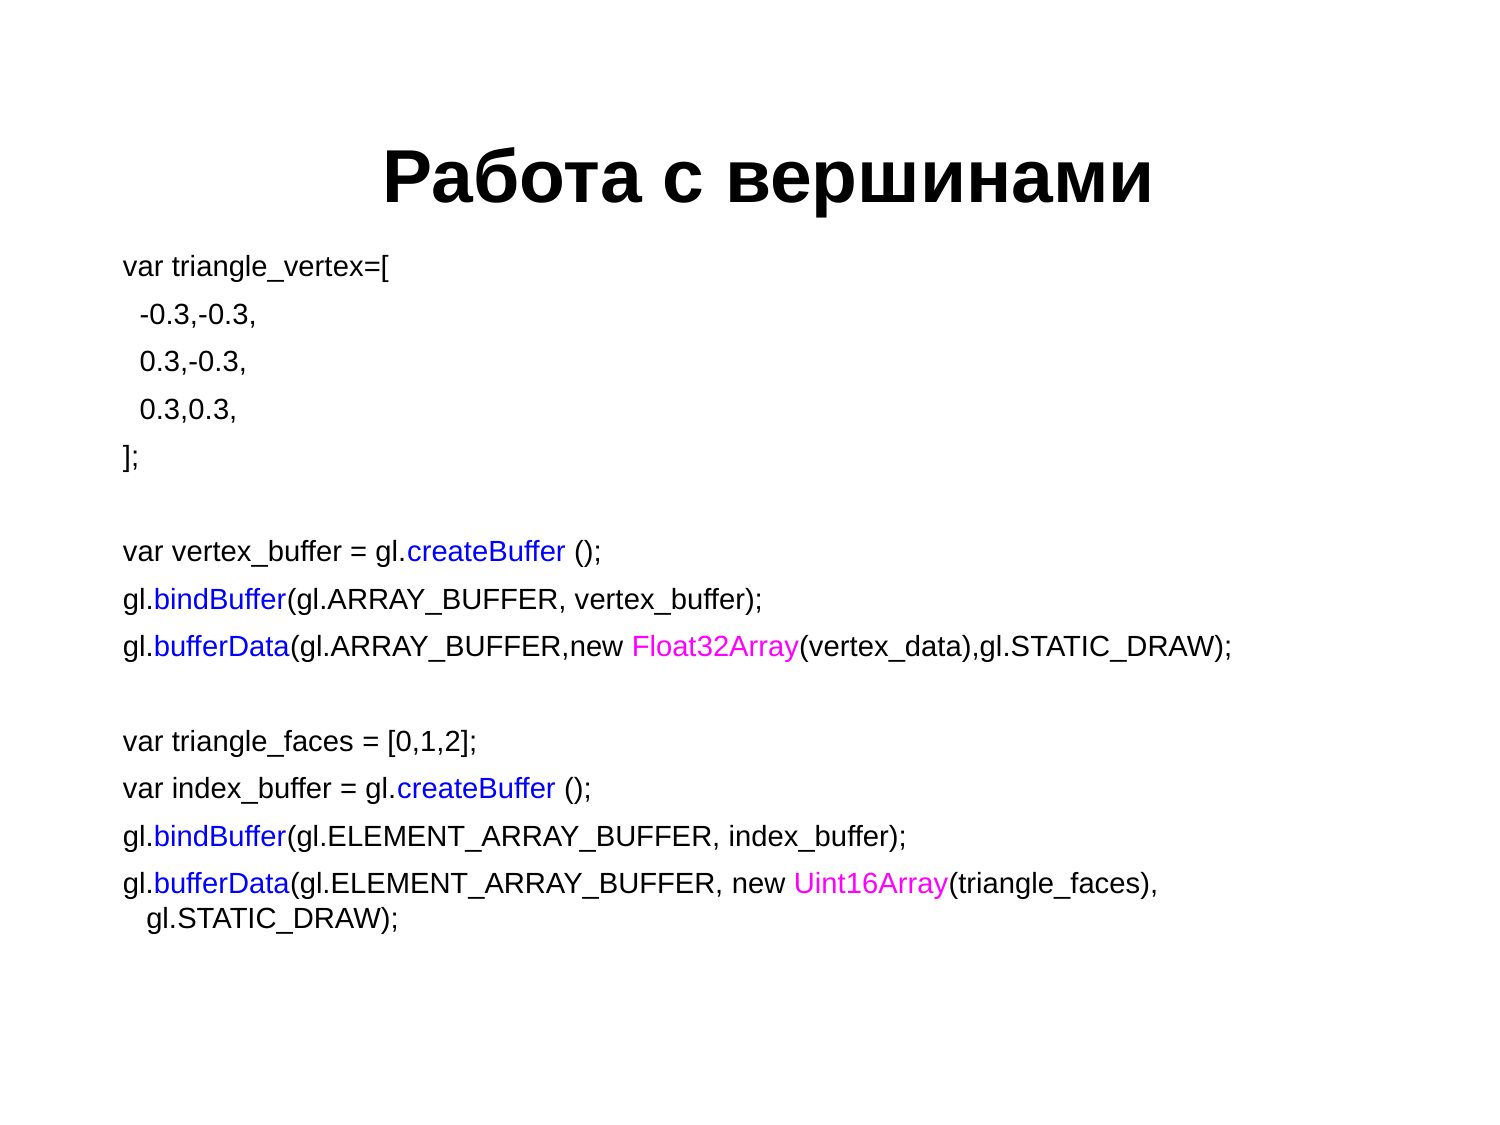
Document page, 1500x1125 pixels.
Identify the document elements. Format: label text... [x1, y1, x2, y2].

list var triangle_vertex=[ -0.3,-0.3, 0.3,-0.3, 0.3,0.3, ]; var vertex_buffer = gl.createBuffer (); gl.bindBuffer(gl.ARRAY_BUFFER, vertex_buffer); gl.bufferData(gl.ARRAY_BUFFER,new Float32Array(vertex_data),gl.STATIC_DRAW); var triangle_faces = [0,1,2]; var index_buffer = gl.createBuffer (); gl.bindBuffer(gl.ELEMENT_ARRAY_BUFFER, index_buffer); gl.bufferData(gl.ELEMENT_ARRAY_BUFFER, new Uint16Array(triangle_faces), gl.STATIC_DRAW); [75, 232, 1425, 1078]
title Работа с вершинами [75, 45, 1425, 232]
